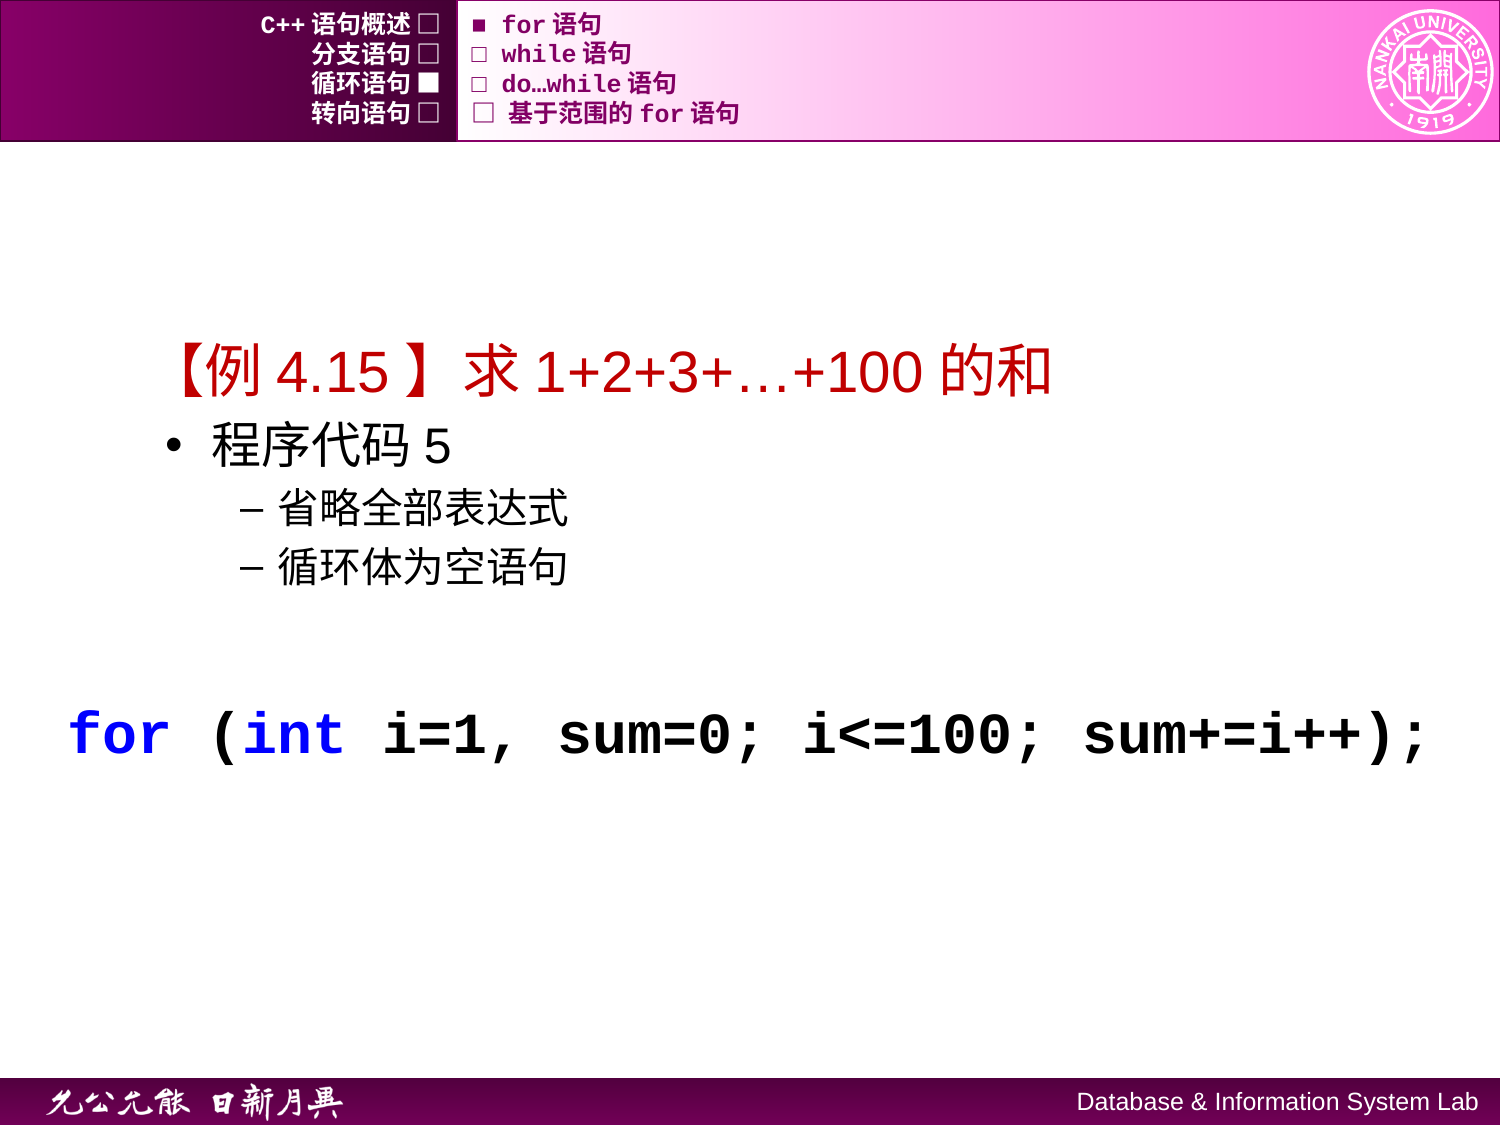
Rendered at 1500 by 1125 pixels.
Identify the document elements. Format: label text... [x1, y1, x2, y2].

text_box ■ for语句 [455, 7, 1361, 36]
text_box □ do…while语句 [455, 66, 1361, 95]
text_box 循环语句 ■ [0, 66, 455, 95]
text_box 分支语句 □ [0, 36, 455, 66]
text_box 转向语句 □ [0, 95, 455, 129]
picture [35, 1081, 356, 1122]
text_box C++语句概述 □ [0, 7, 455, 36]
list 【例4.15】求1+2+3+…+100的和 程序代码5 省略全部表达式 循环体为空语句 [74, 326, 1413, 645]
picture [64, 689, 1436, 774]
text_box □ while语句 [455, 36, 1361, 66]
text_box □ 基于范围的for语句 [455, 95, 1361, 129]
